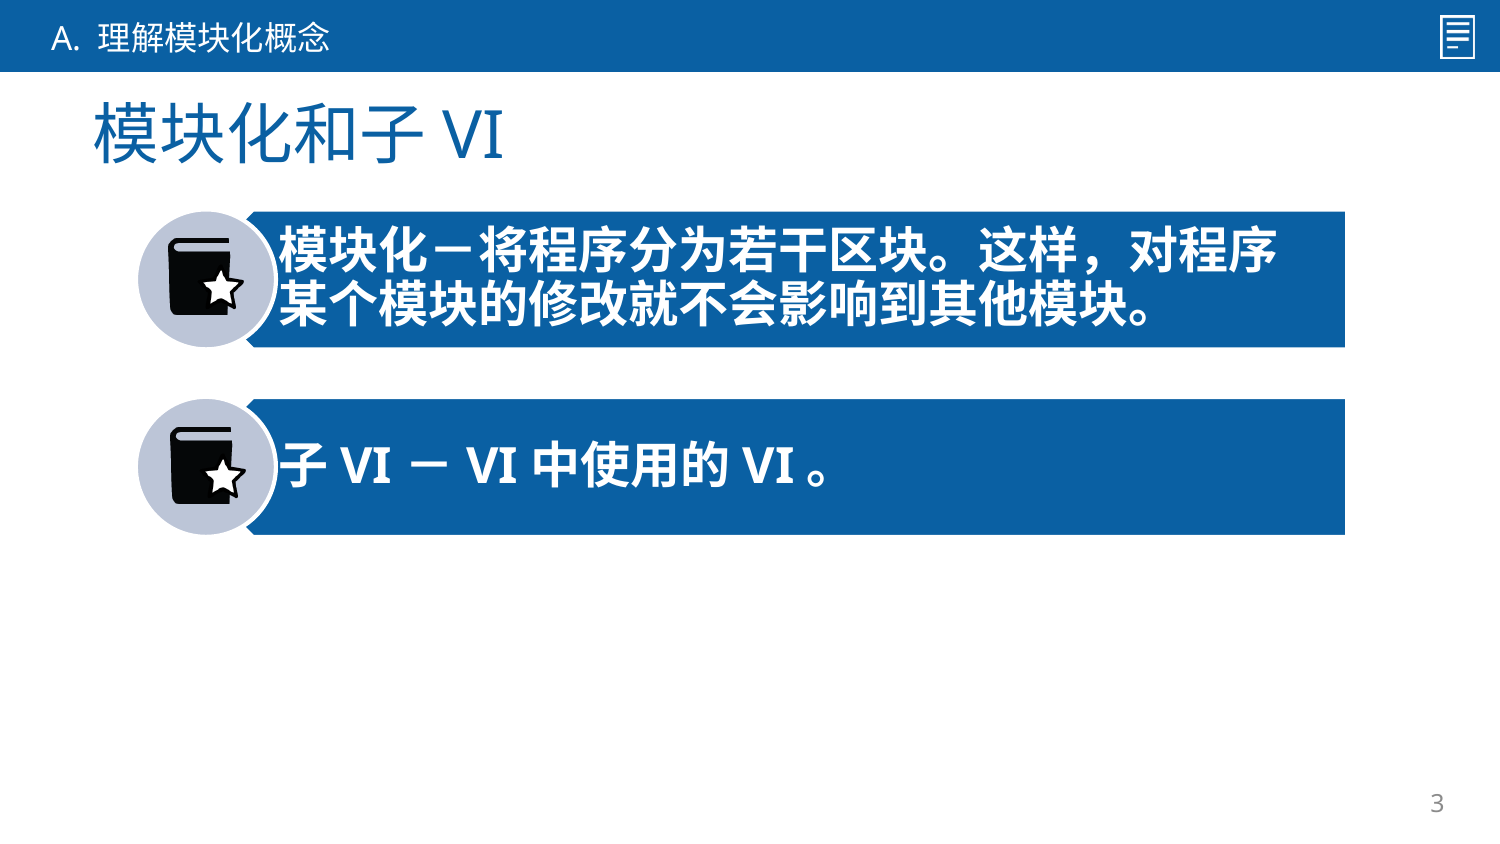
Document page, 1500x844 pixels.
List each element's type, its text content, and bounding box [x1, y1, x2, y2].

slide_number 3 [1400, 782, 1475, 828]
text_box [99, 209, 1374, 350]
list A. 理解模块化概念 [35, 9, 1113, 63]
picture [1440, 15, 1475, 59]
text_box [99, 396, 1374, 538]
picture [170, 427, 246, 504]
picture [168, 238, 245, 316]
list 模块化和子VI [78, 84, 1366, 282]
